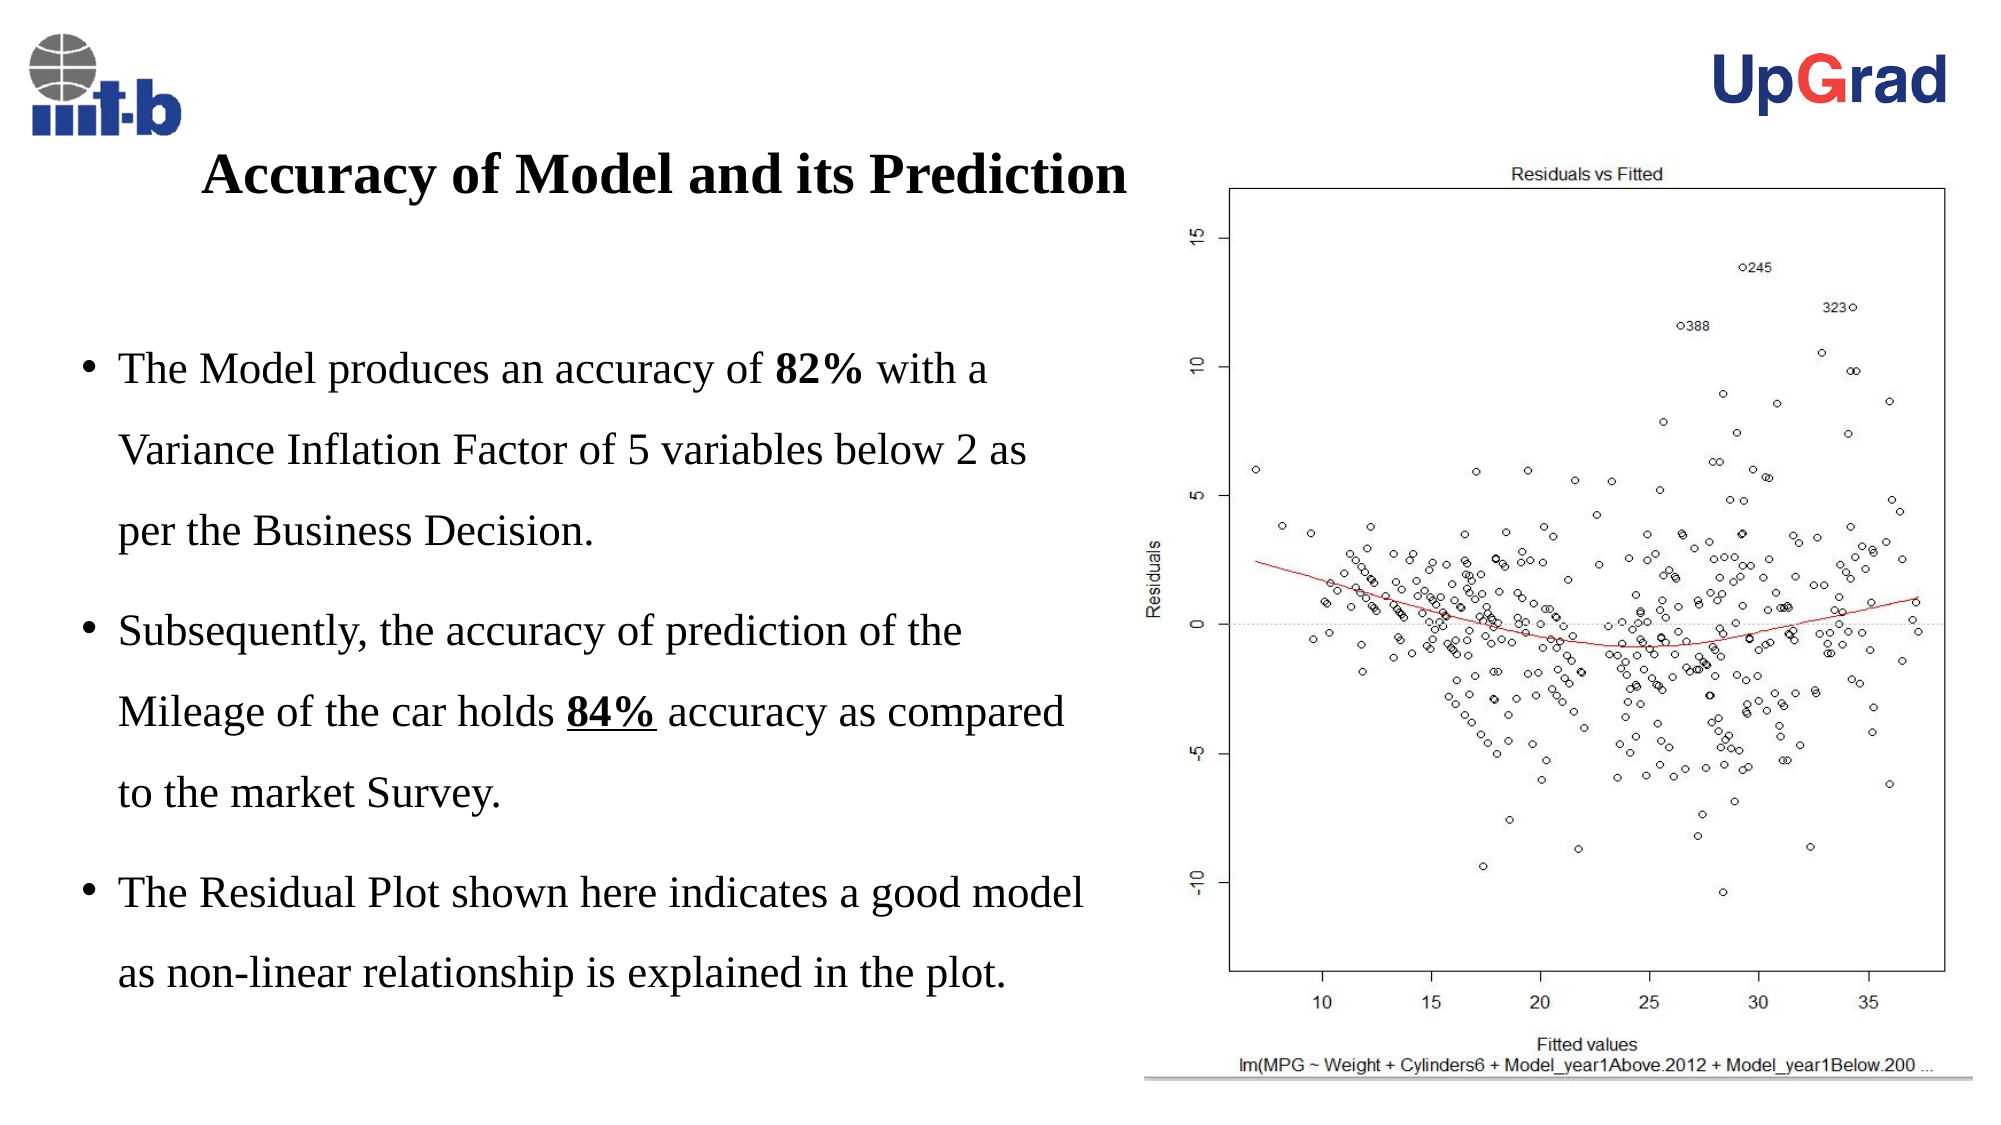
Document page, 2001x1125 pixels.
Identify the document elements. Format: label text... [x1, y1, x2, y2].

picture [1144, 122, 1973, 1081]
title Accuracy of Model and its Prediction [186, 104, 1715, 246]
picture [1714, 53, 1952, 116]
list The Model produces an accuracy of 82% with a Variance Inflation Factor of 5 variables below 2 as per the Business Decision. Subsequently, the accuracy of prediction of the Mileage of the car holds 84% accuracy as compared to the market Survey. The Residual Plot shown here indicates a good model as non-linear relationship is explained in the plot. [66, 304, 1102, 1017]
picture [0, 29, 208, 163]
